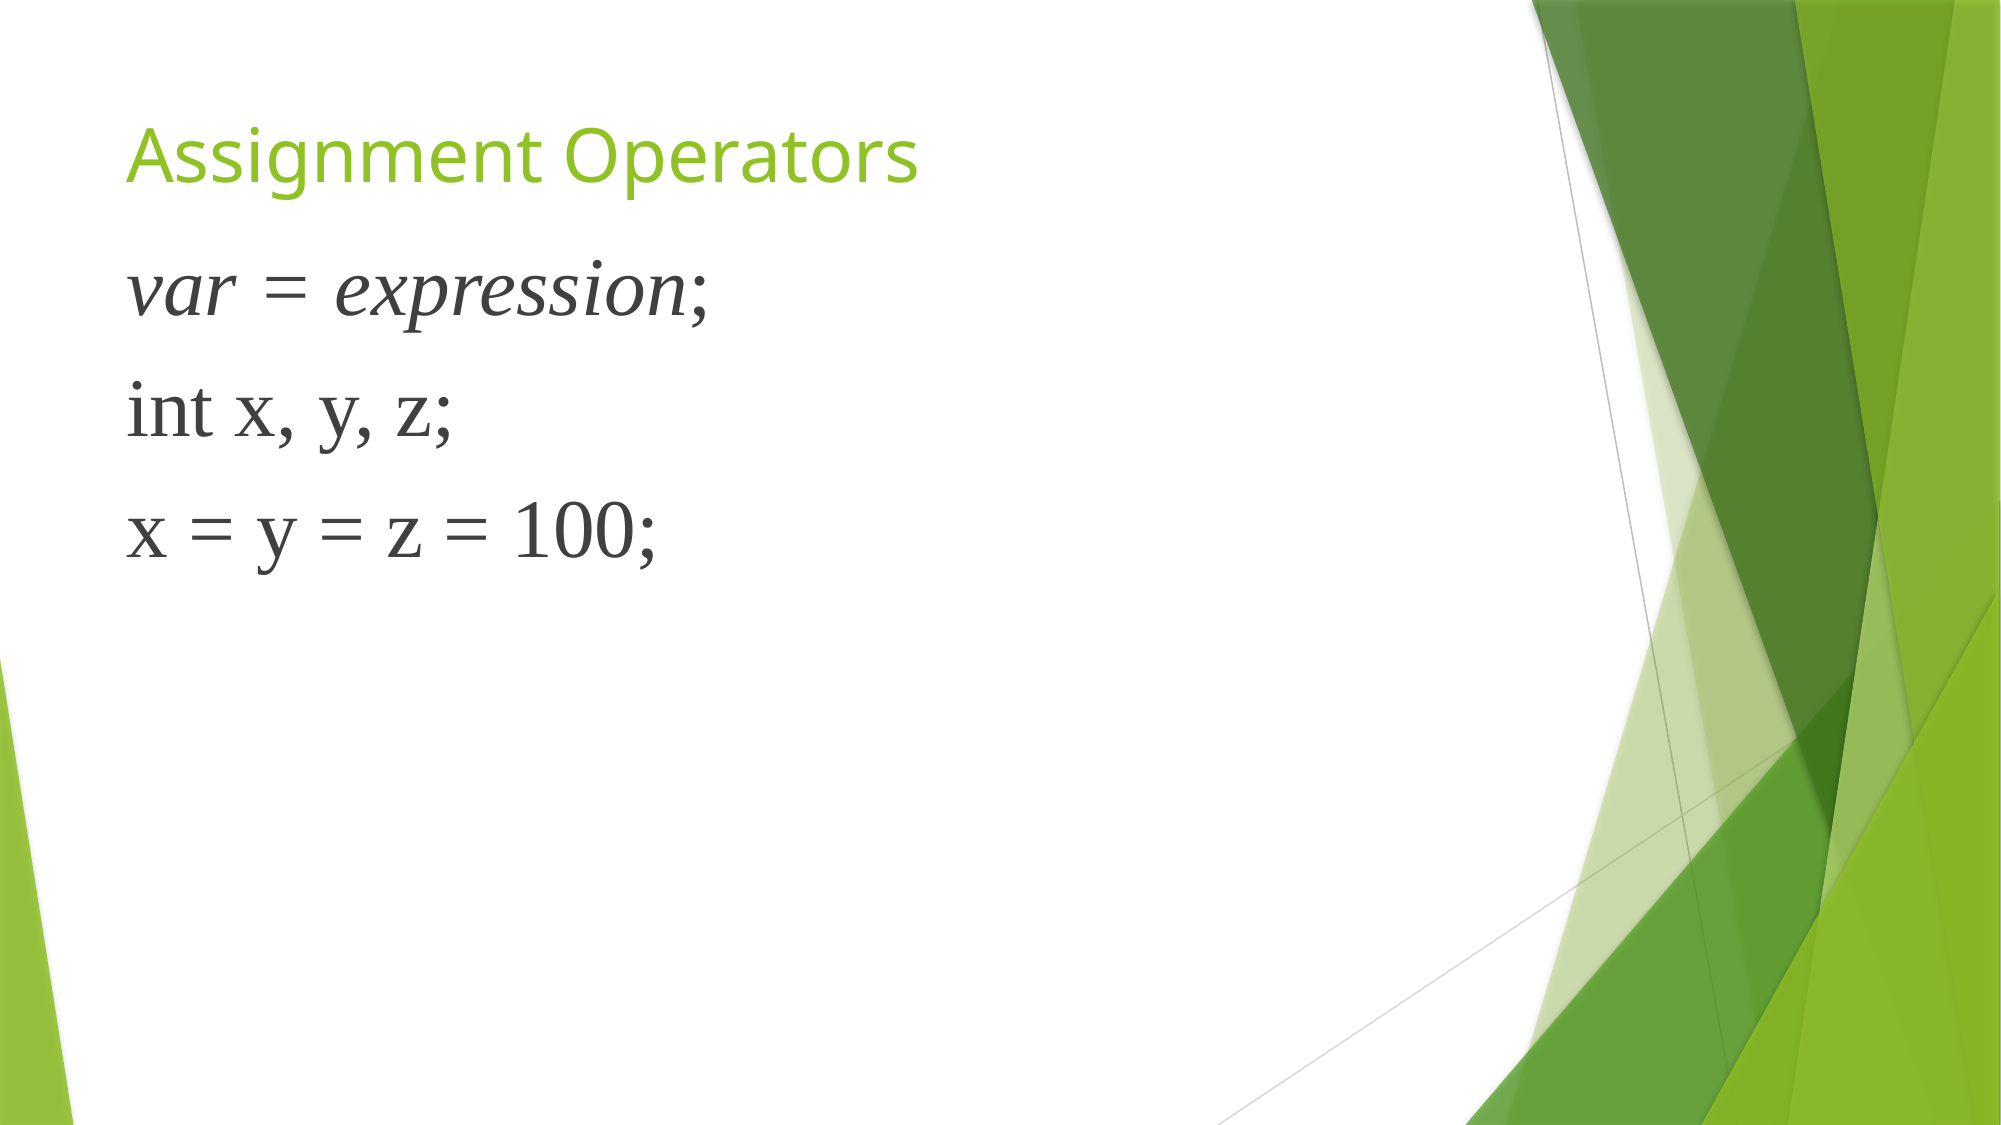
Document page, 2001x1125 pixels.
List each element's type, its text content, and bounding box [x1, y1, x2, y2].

list var = expression; int x, y, z; x = y = z = 100; [111, 224, 1506, 708]
title Assignment Operators [111, 99, 1522, 218]
